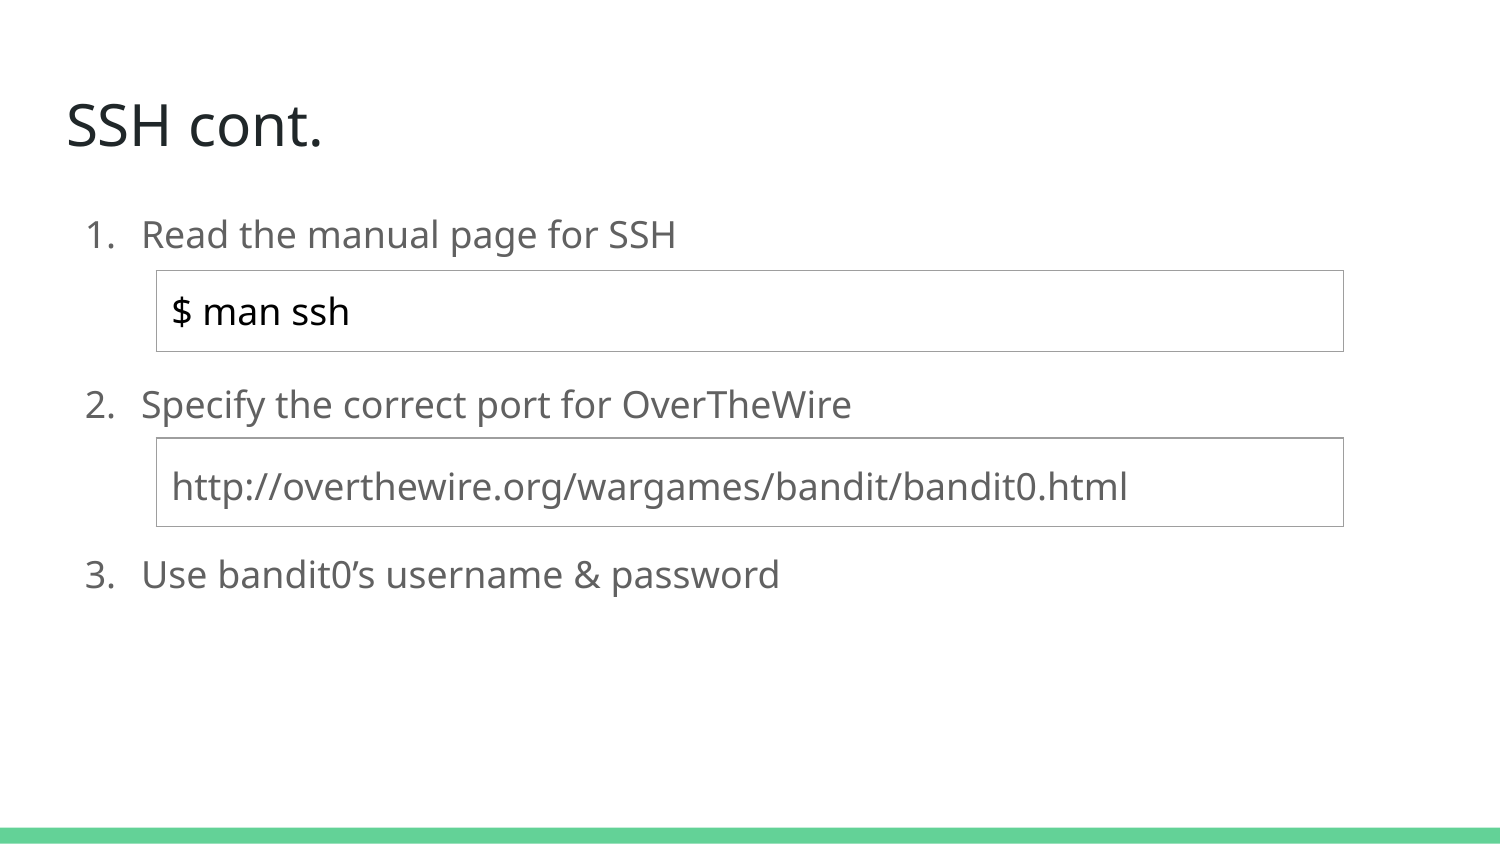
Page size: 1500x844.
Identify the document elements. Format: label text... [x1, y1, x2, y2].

table_header $ man ssh [157, 271, 1343, 351]
list Read the manual page for SSH Specify the correct port for OverTheWire Use bandit0’s username & password [51, 189, 1449, 750]
table_header http://overthewire.org/wargames/bandit/bandit0.html [157, 439, 1343, 526]
title SSH cont. [51, 72, 1449, 167]
